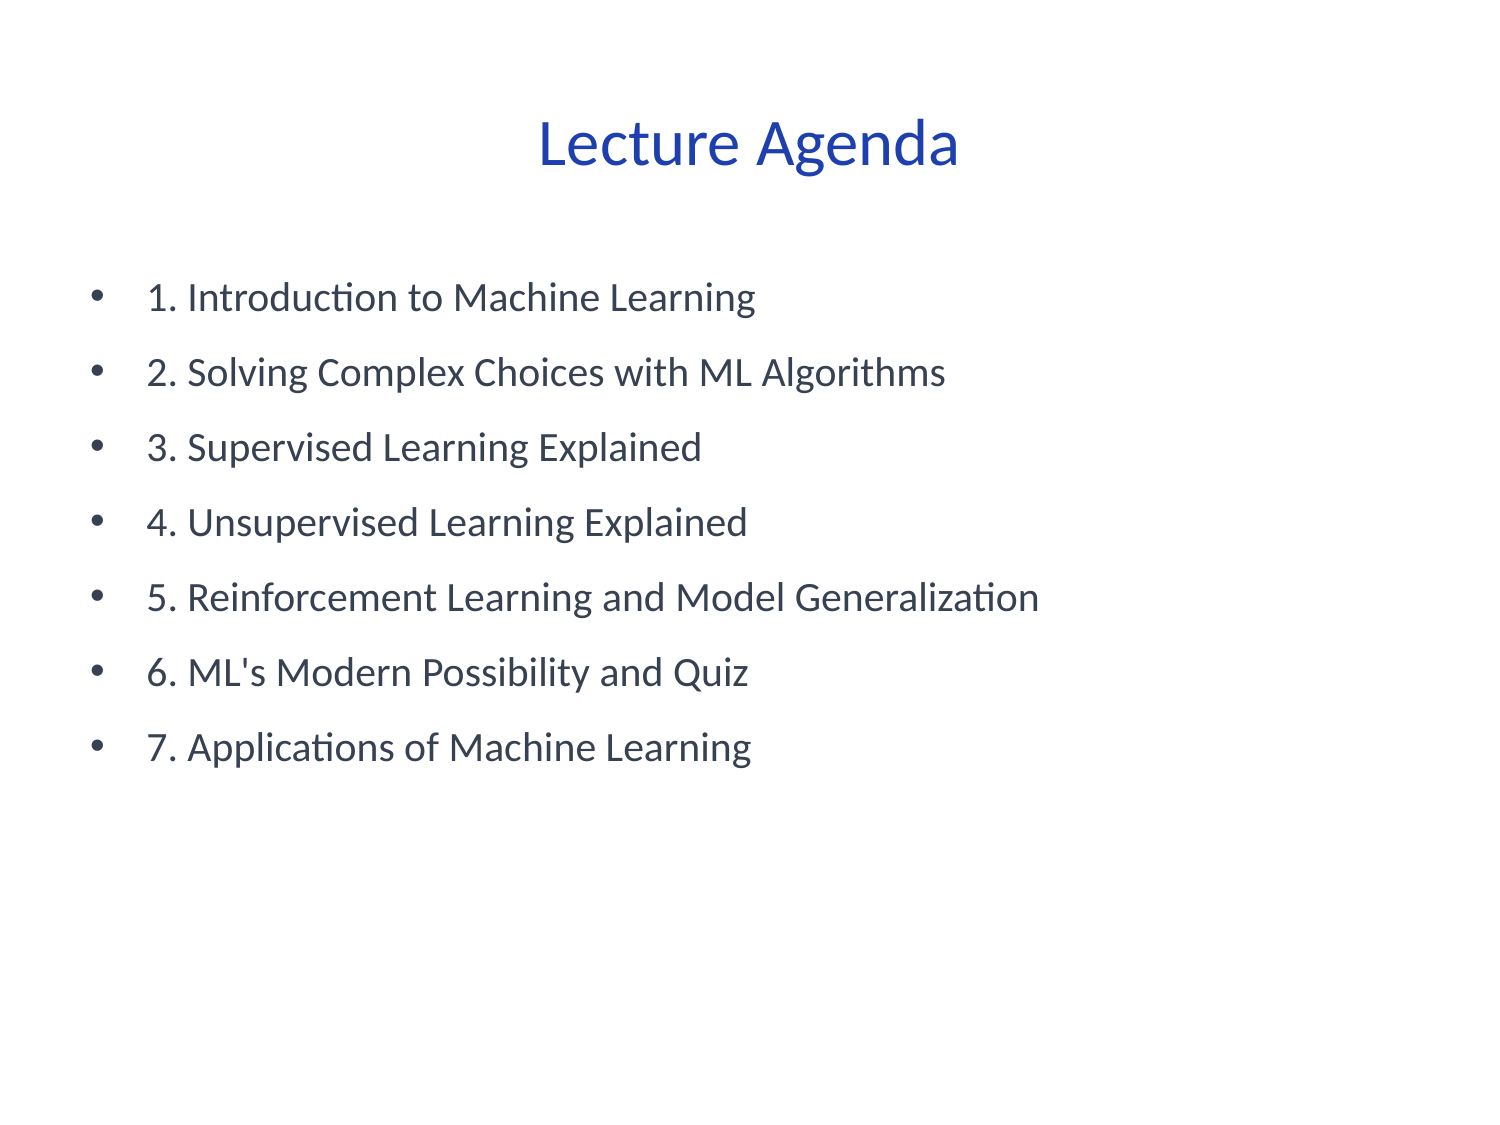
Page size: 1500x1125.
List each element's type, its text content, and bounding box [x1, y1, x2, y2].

title Lecture Agenda [75, 45, 1425, 233]
list 1. Introduction to Machine Learning 2. Solving Complex Choices with ML Algorithms 3. Supervised Learning Explained 4. Unsupervised Learning Explained 5. Reinforcement Learning and Model Generalization 6. ML's Modern Possibility and Quiz 7. Applications of Machine Learning [75, 262, 1425, 1005]
